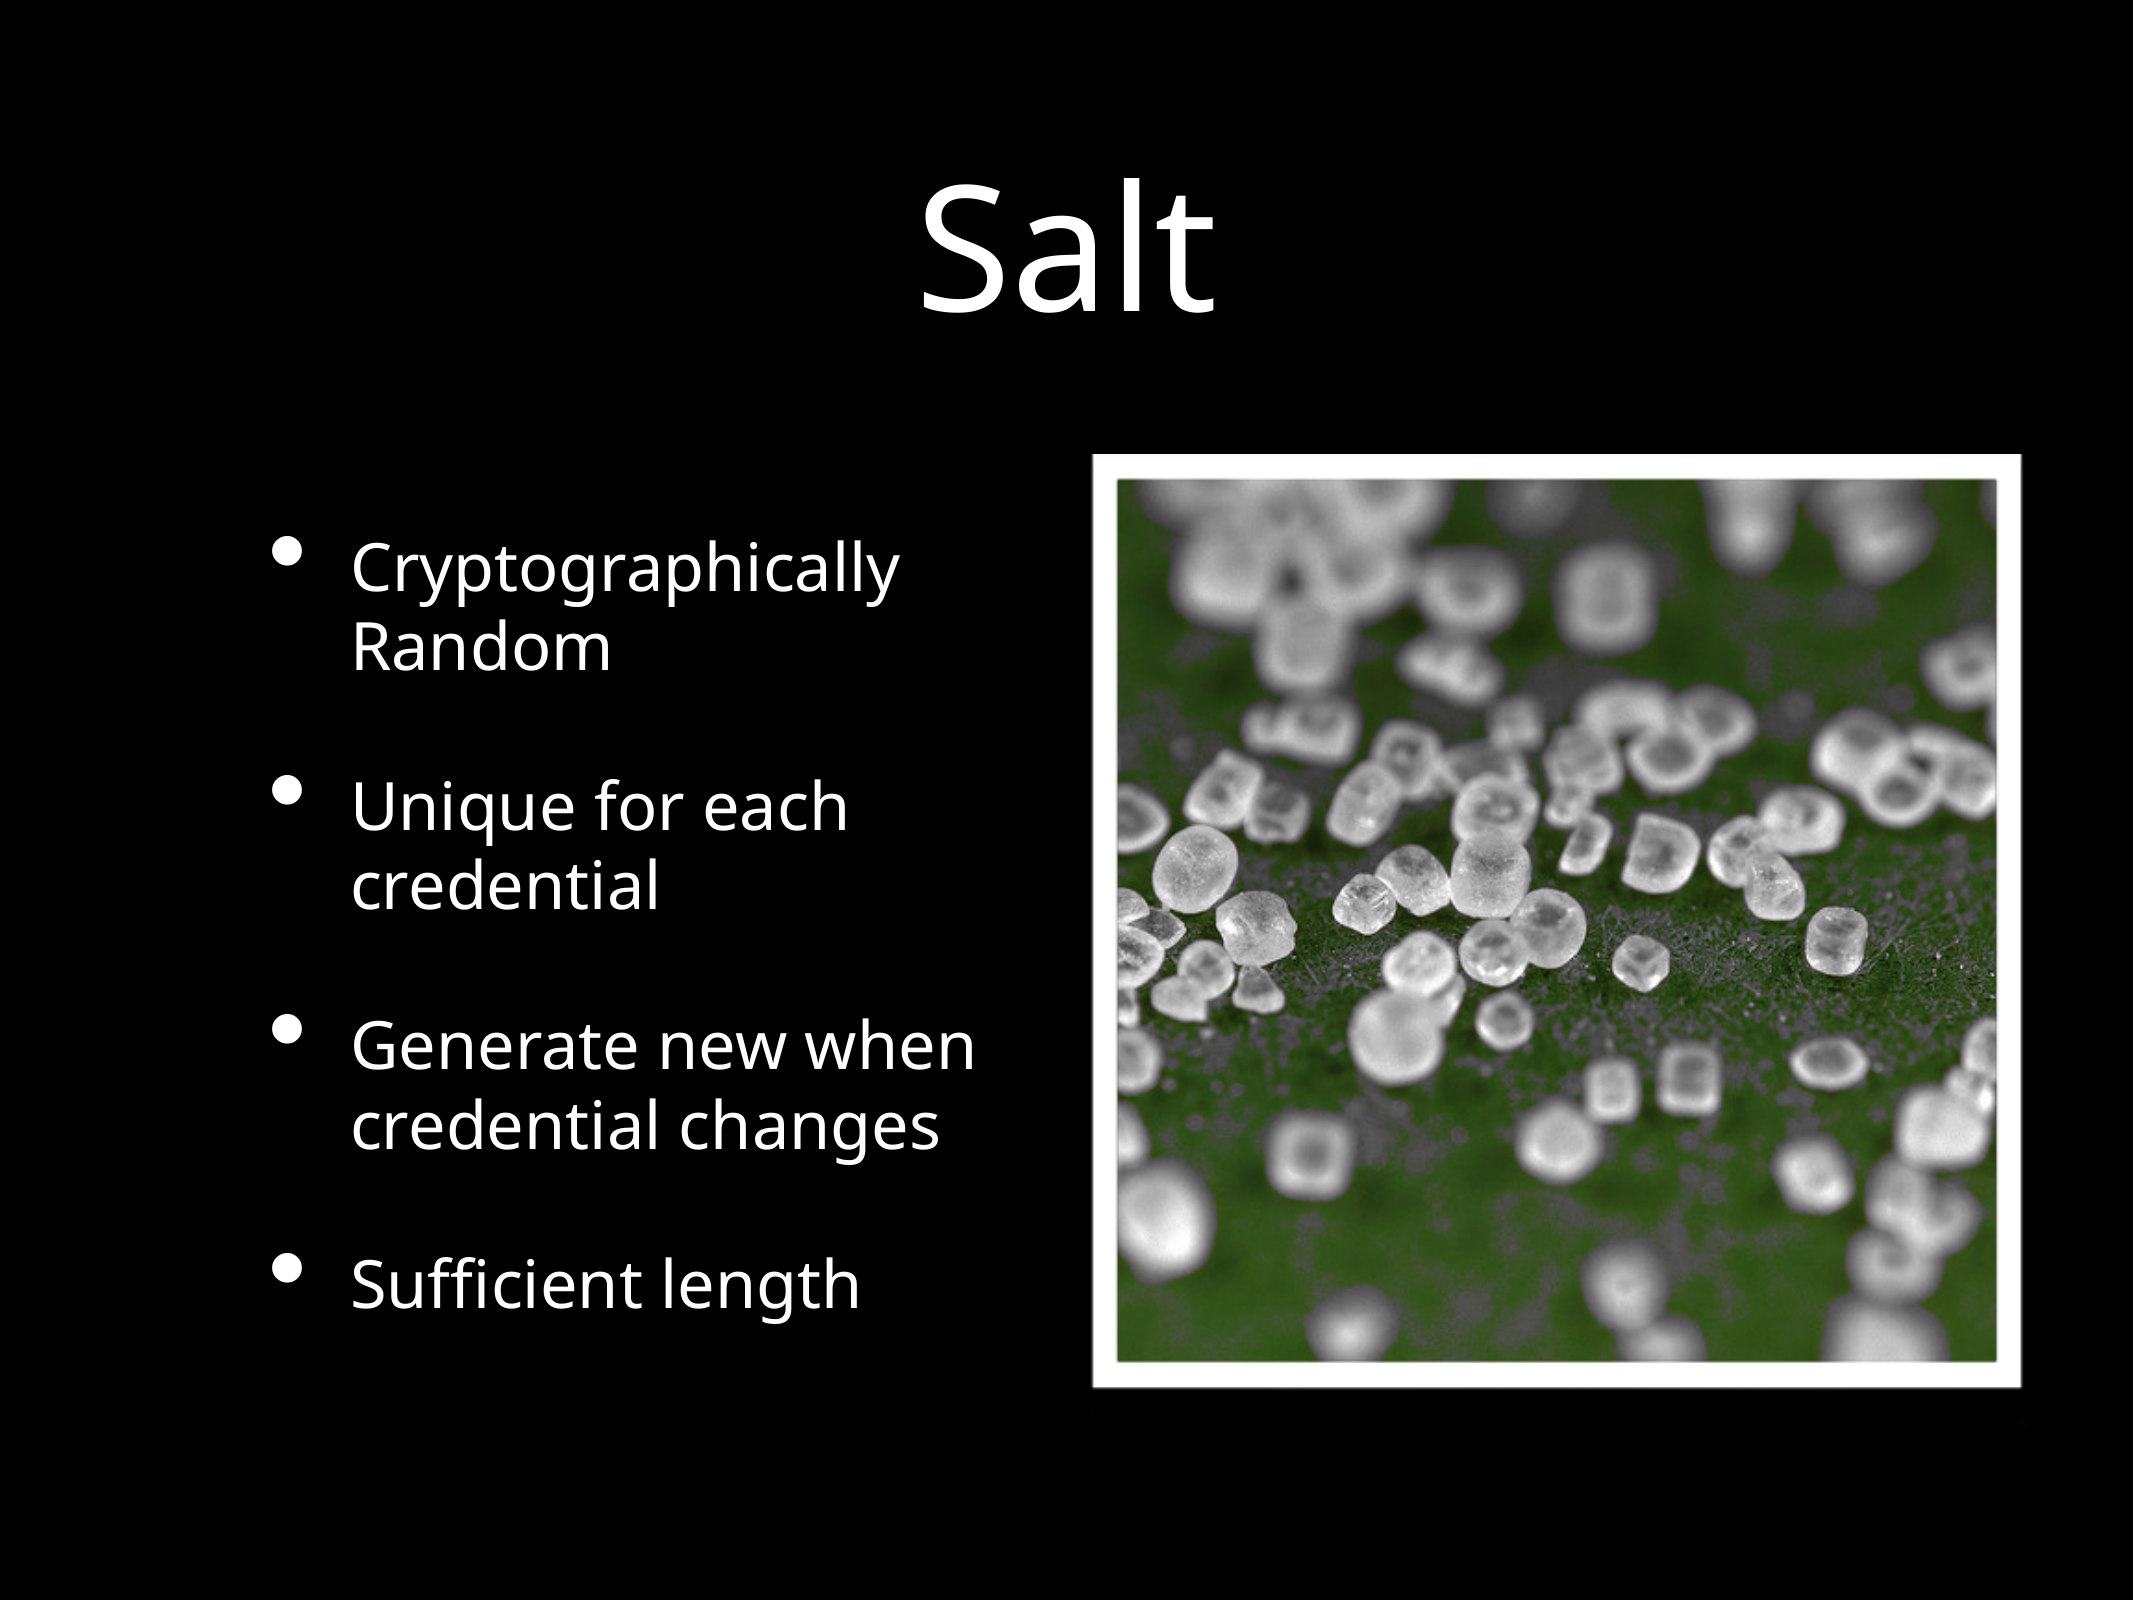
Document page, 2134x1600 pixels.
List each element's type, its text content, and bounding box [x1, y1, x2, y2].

list Cryptographically Random Unique for each credential Generate new when credential changes Sufficient length [207, 453, 1036, 1393]
title Salt [207, 41, 1926, 443]
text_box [1080, 453, 2034, 1436]
